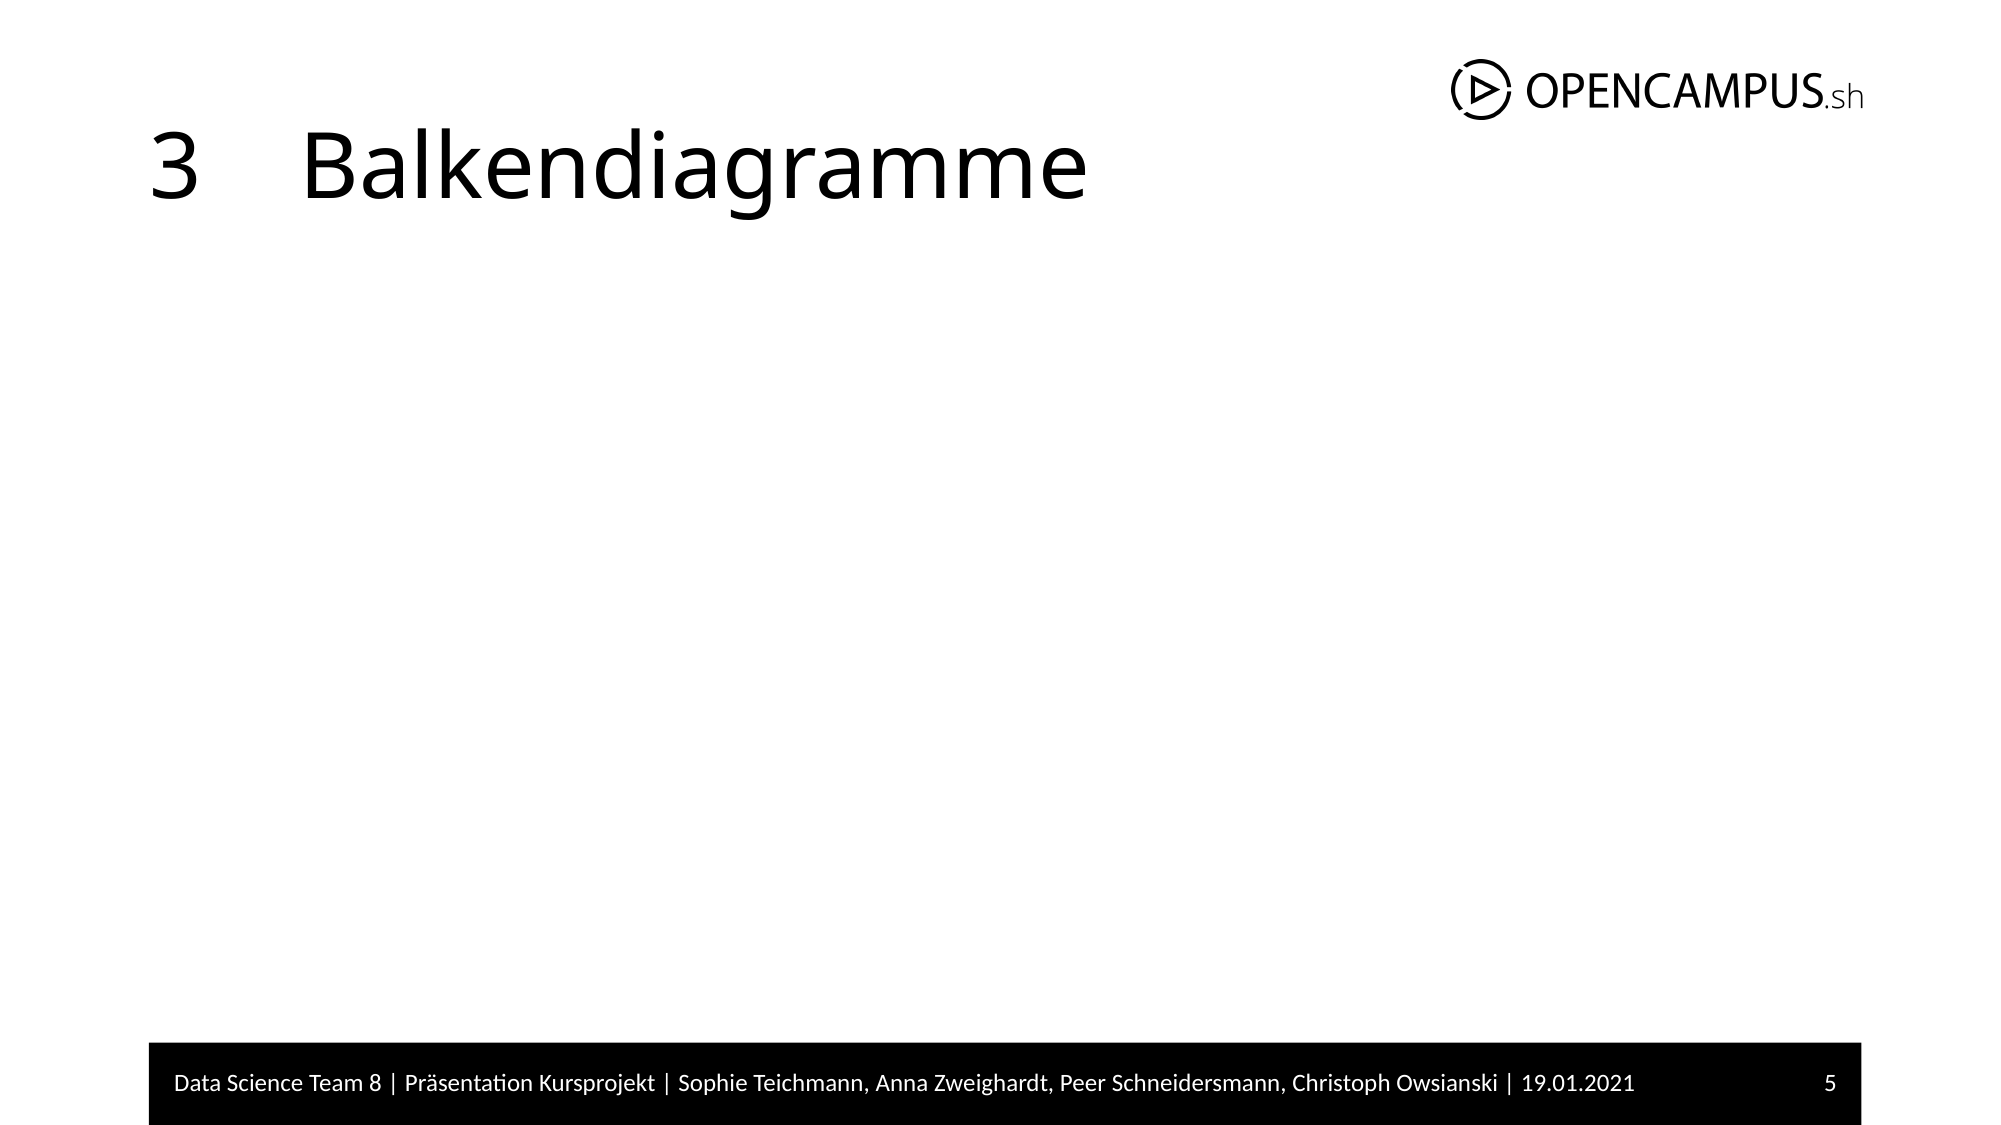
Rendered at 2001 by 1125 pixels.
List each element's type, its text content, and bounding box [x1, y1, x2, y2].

slide_number 5 [1751, 1063, 1852, 1099]
title 3 Balkendiagramme [134, 59, 1860, 278]
footer Data Science Team 8 | Präsentation Kursprojekt | Sophie Teichmann, Anna Zweighardt, Peer Schneidersmann, Christoph Owsianski | 19.01.2021 [159, 1063, 1702, 1099]
picture [1860, 59, 1865, 120]
